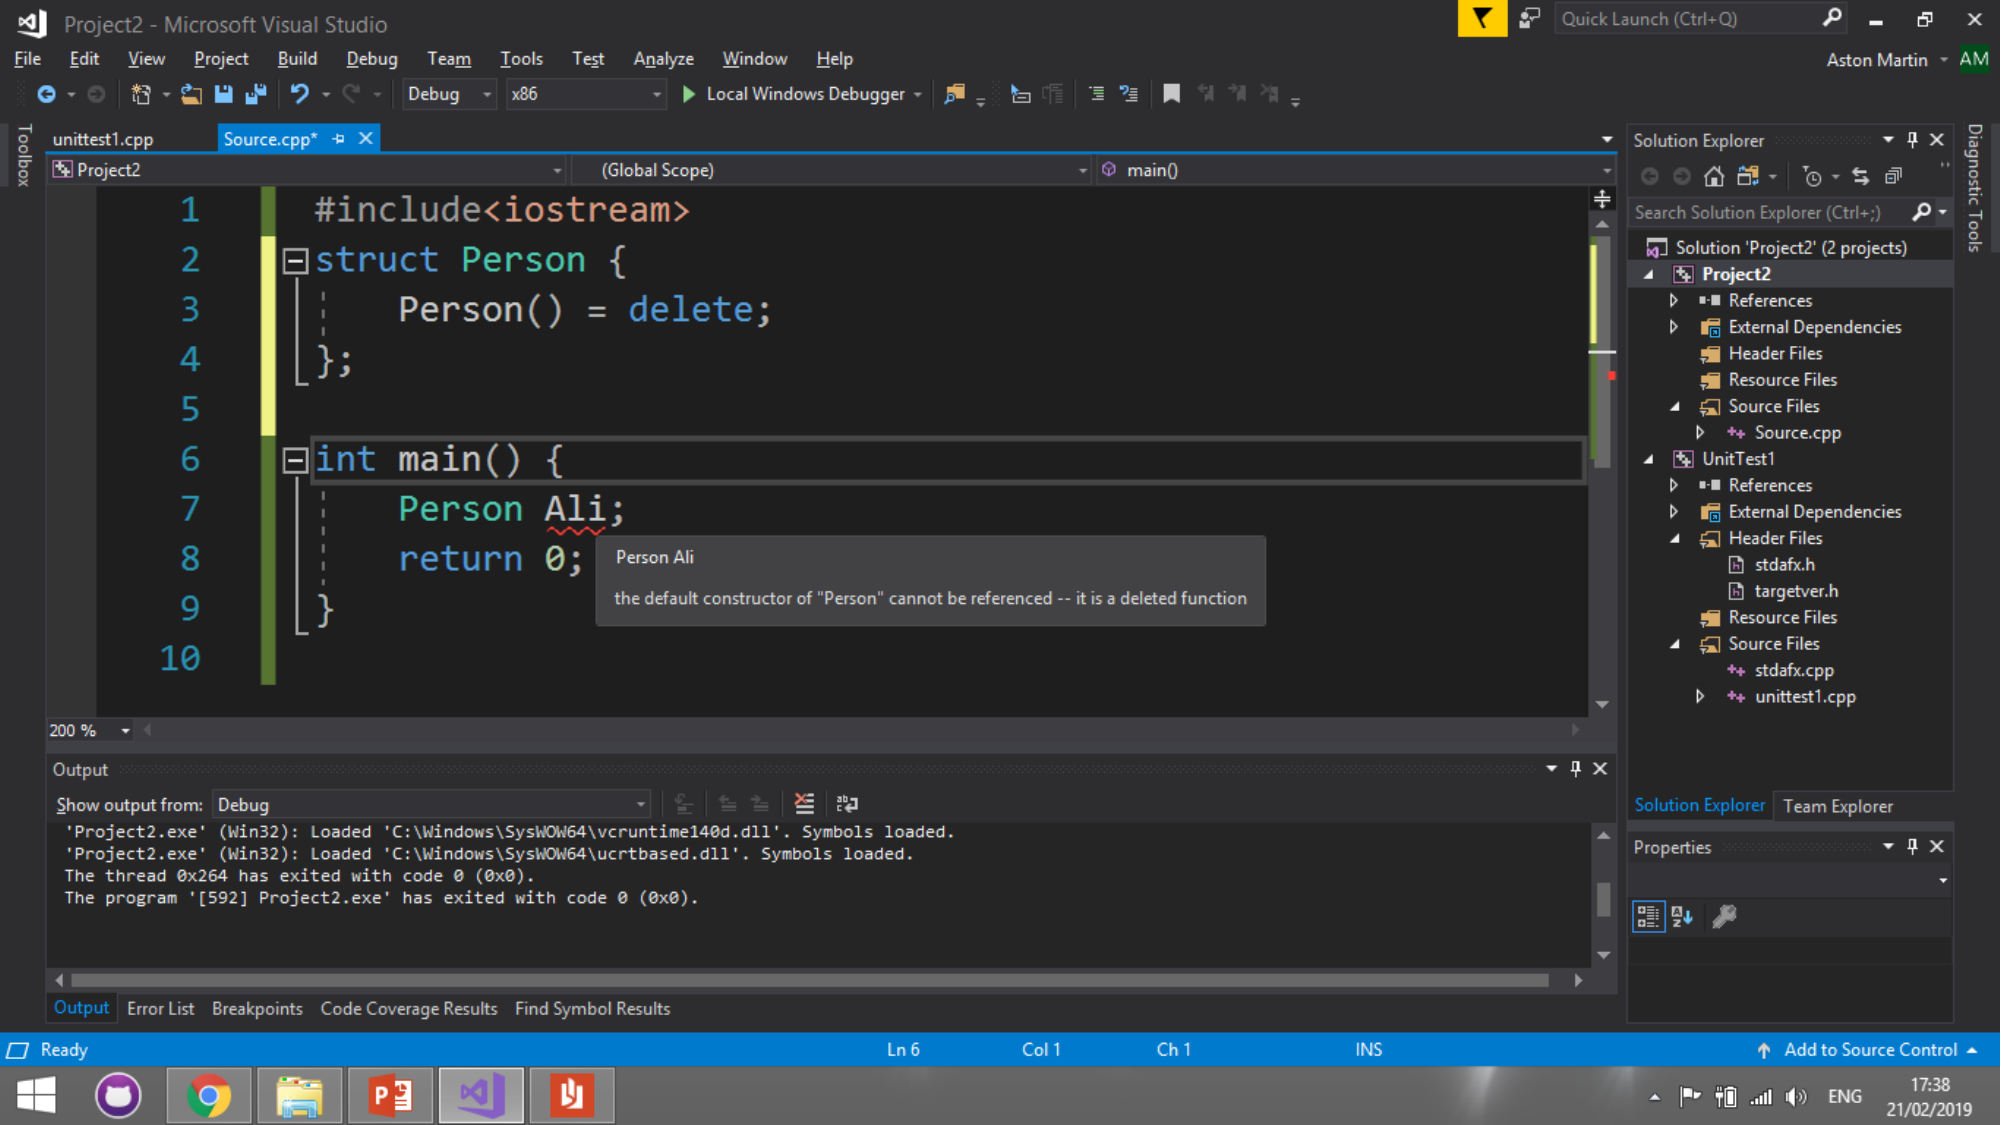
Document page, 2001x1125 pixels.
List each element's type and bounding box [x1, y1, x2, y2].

list [0, 0, 2000, 1125]
